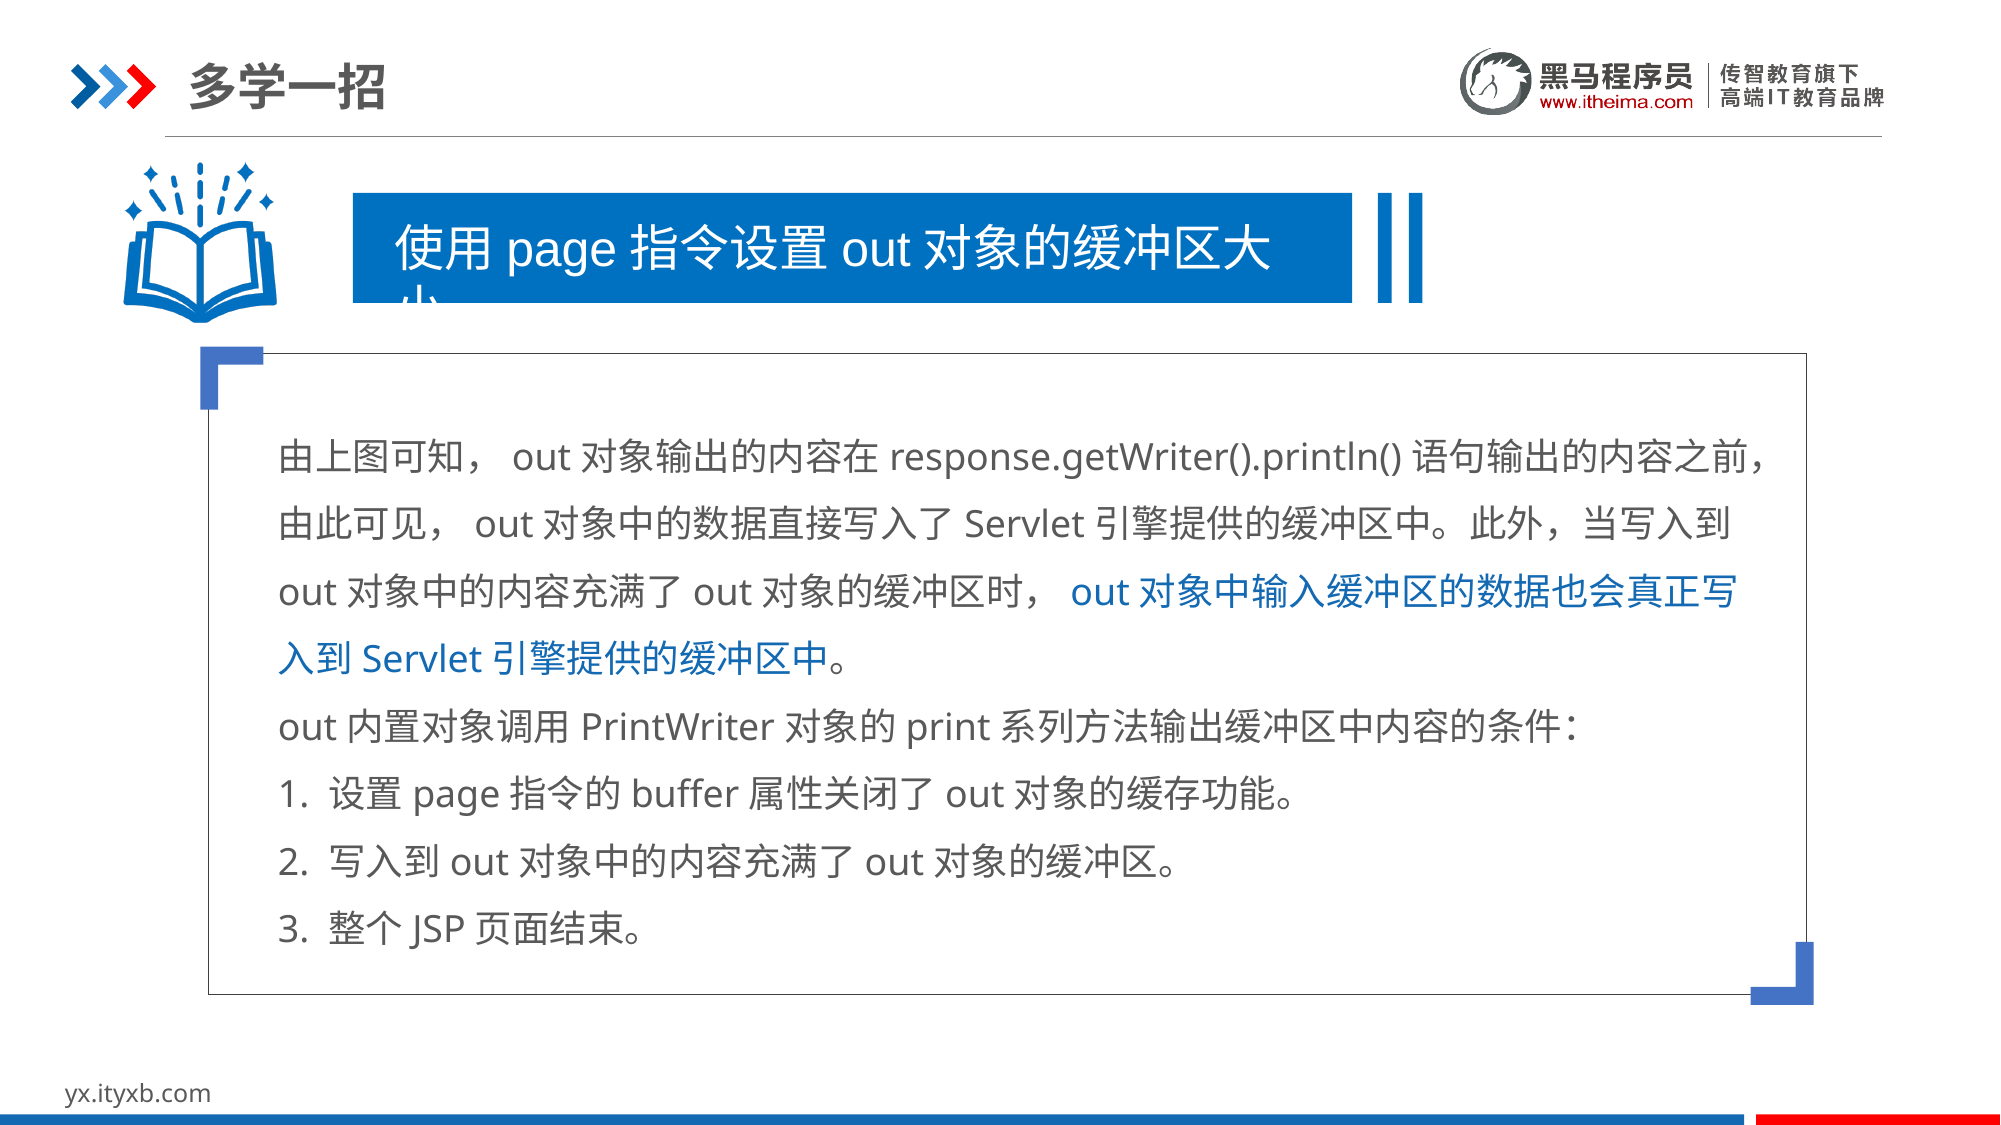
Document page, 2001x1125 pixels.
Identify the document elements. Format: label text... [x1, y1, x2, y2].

text_box [1377, 192, 1393, 304]
text_box [1408, 192, 1423, 304]
text_box [207, 352, 1808, 995]
text_box [352, 192, 1353, 304]
text_box 使用page指令设置out对象的缓冲区大小 [379, 209, 1322, 344]
picture [1460, 48, 1887, 115]
text_box 多学一招 [187, 43, 827, 127]
text_box [199, 346, 264, 411]
picture [116, 158, 284, 326]
text_box [1750, 941, 1815, 1006]
